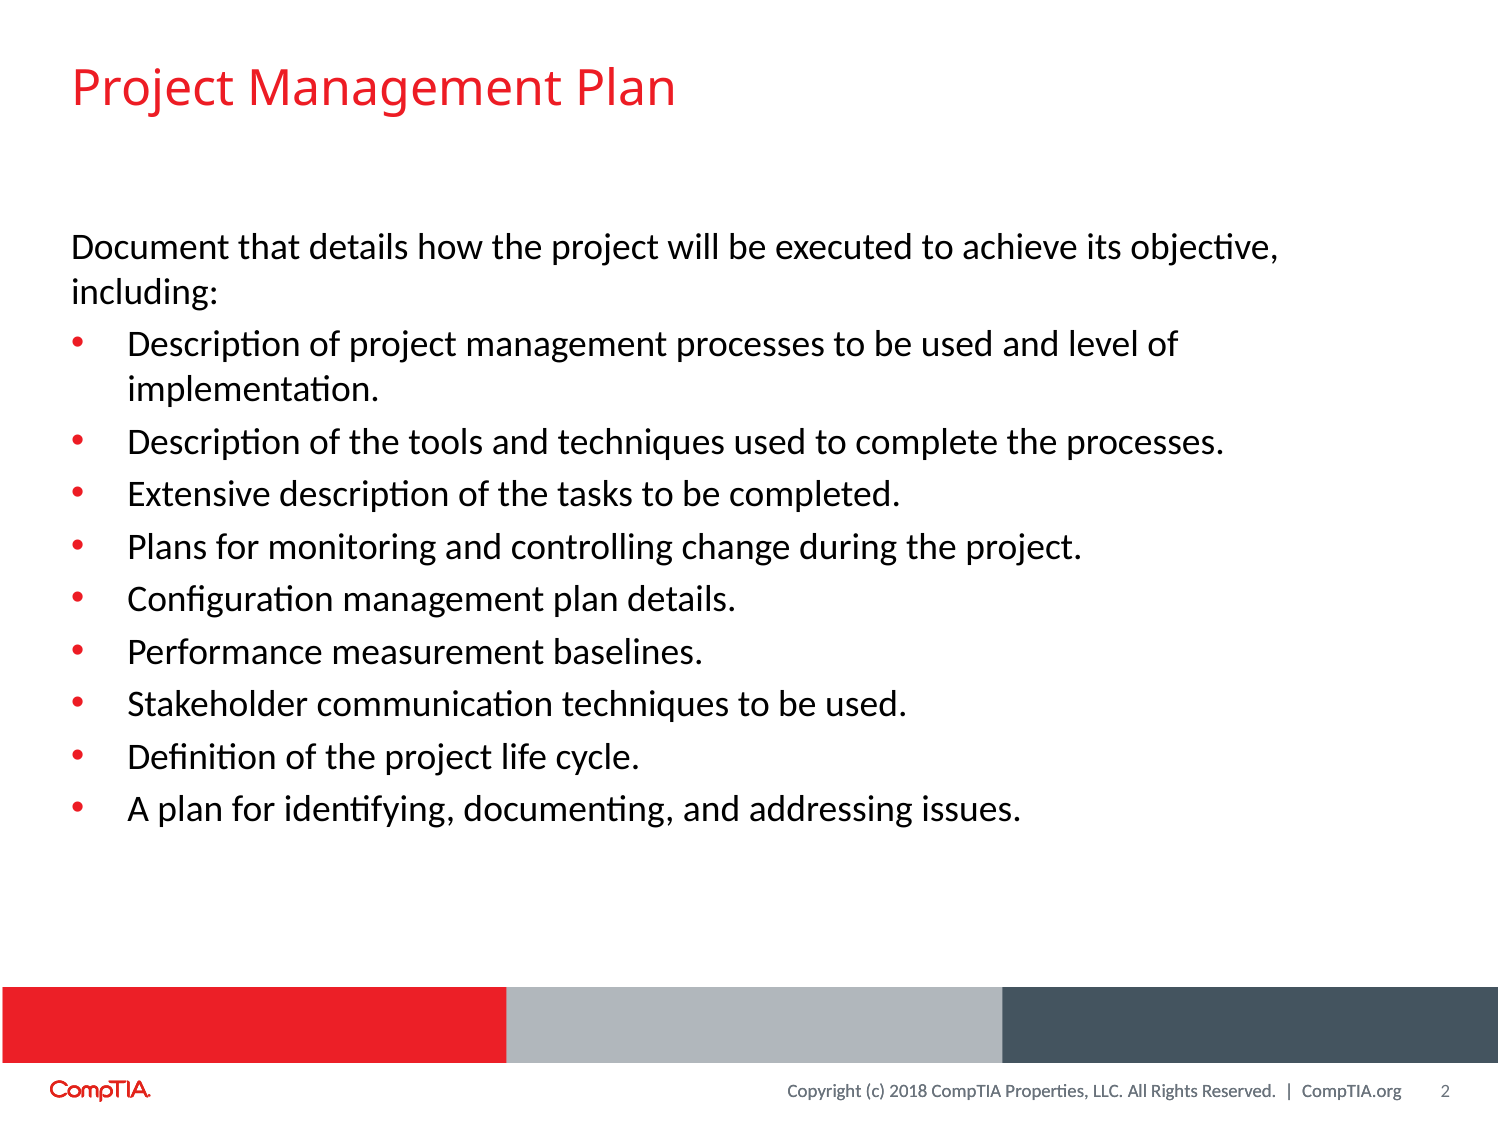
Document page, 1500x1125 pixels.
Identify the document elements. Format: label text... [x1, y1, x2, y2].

title Project Management Plan [56, 16, 1444, 155]
slide_number 2 [1407, 1067, 1450, 1113]
list Document that details how the project will be executed to achieve its objective, including: Description of project management processes to be used and level of implementation. Description of the tools and techniques used to complete the processes. Extensive description of the tasks to be completed. Plans for monitoring and controlling change during the project. Configuration management plan details. Performance measurement baselines. Stakeholder communication techniques to be used. Definition of the project life cycle. A plan for identifying, documenting, and addressing issues. [56, 214, 1444, 941]
picture [0, 987, 1500, 1063]
